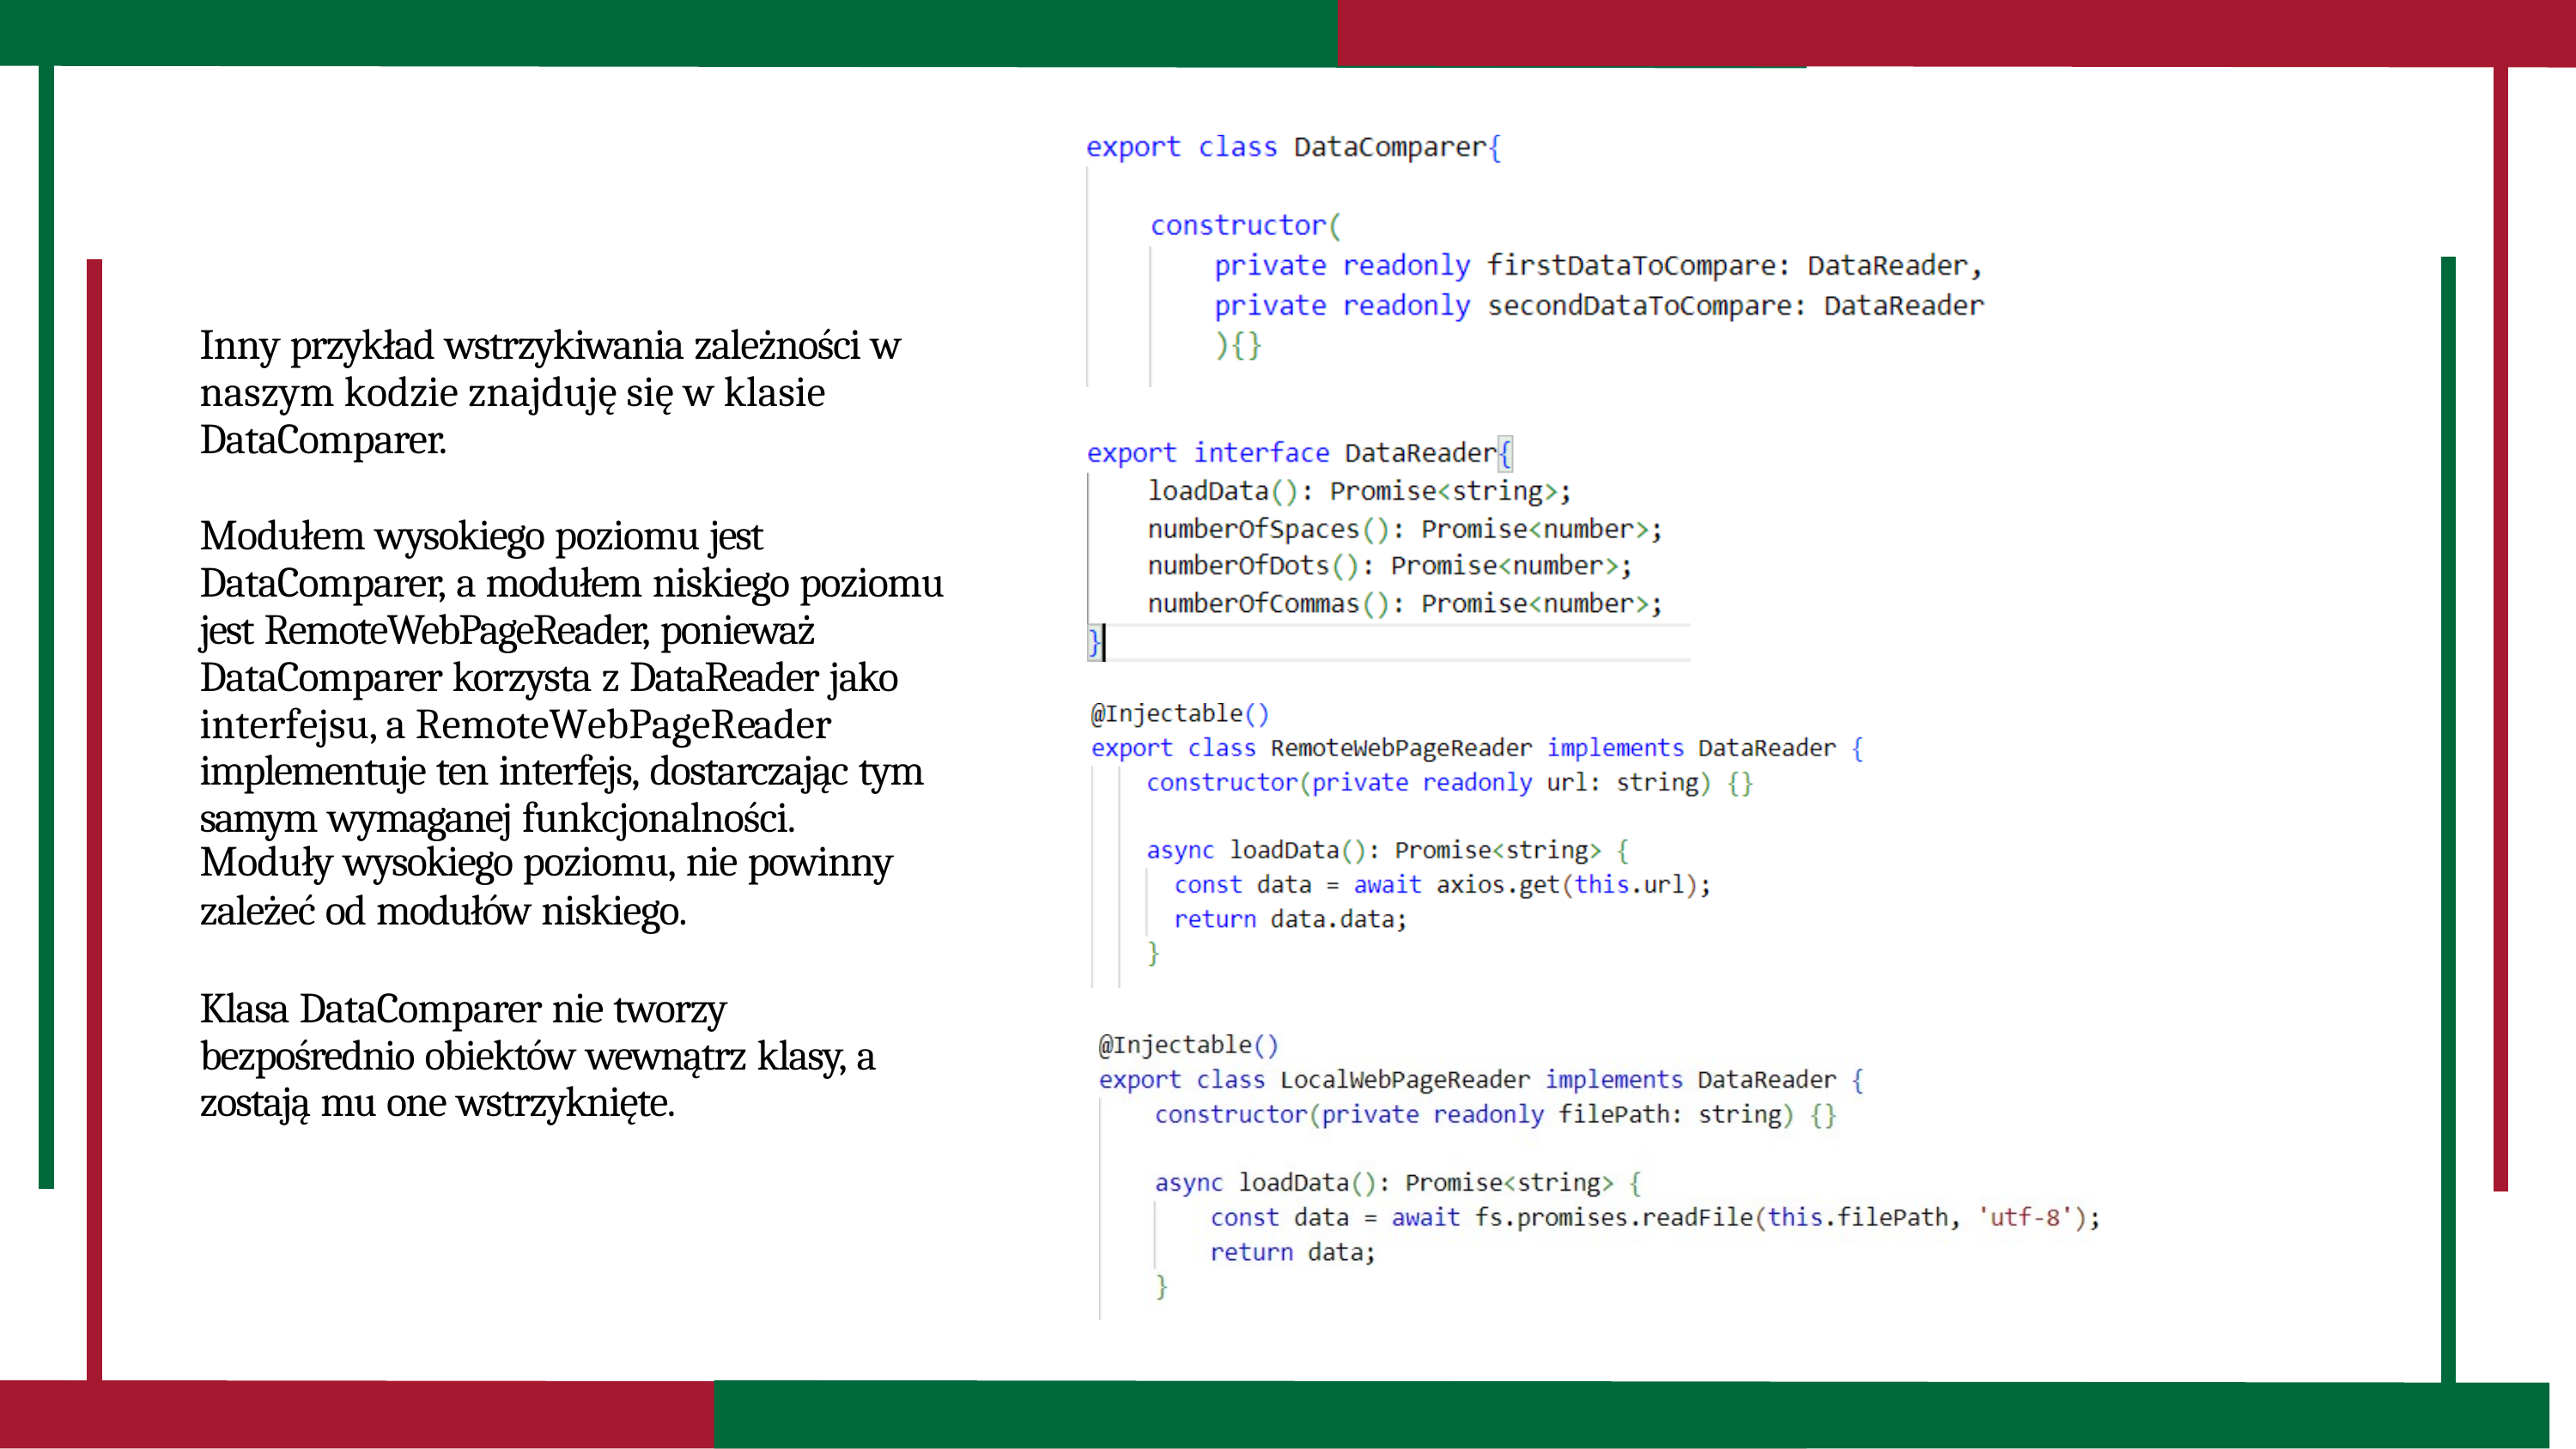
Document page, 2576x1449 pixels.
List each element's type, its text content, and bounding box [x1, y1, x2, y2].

picture [1091, 703, 1863, 988]
picture [1086, 434, 1691, 662]
picture [1099, 1034, 2099, 1320]
picture [1086, 135, 1985, 387]
text_box Inny przykład wstrzykiwania zależności w naszym kodzie znajduję się w klasie DataComparer. Modułem wysokiego poziomu jest DataComparer, a modułem niskiego poziomu jest RemoteWebPageReader, ponieważ DataComparer korzysta z DataReader jako interfejsu, a RemoteWebPageReader implementuje ten interfejs, dostarczając tym samym wymaganej funkcjonalności. Moduły wysokiego poziomu, nie powinny zależeć od modułów niskiego. Klasa DataComparer nie tworzy bezpośrednio obiektów wewnątrz klasy, a zostają mu one wstrzyknięte. [197, 313, 984, 1125]
